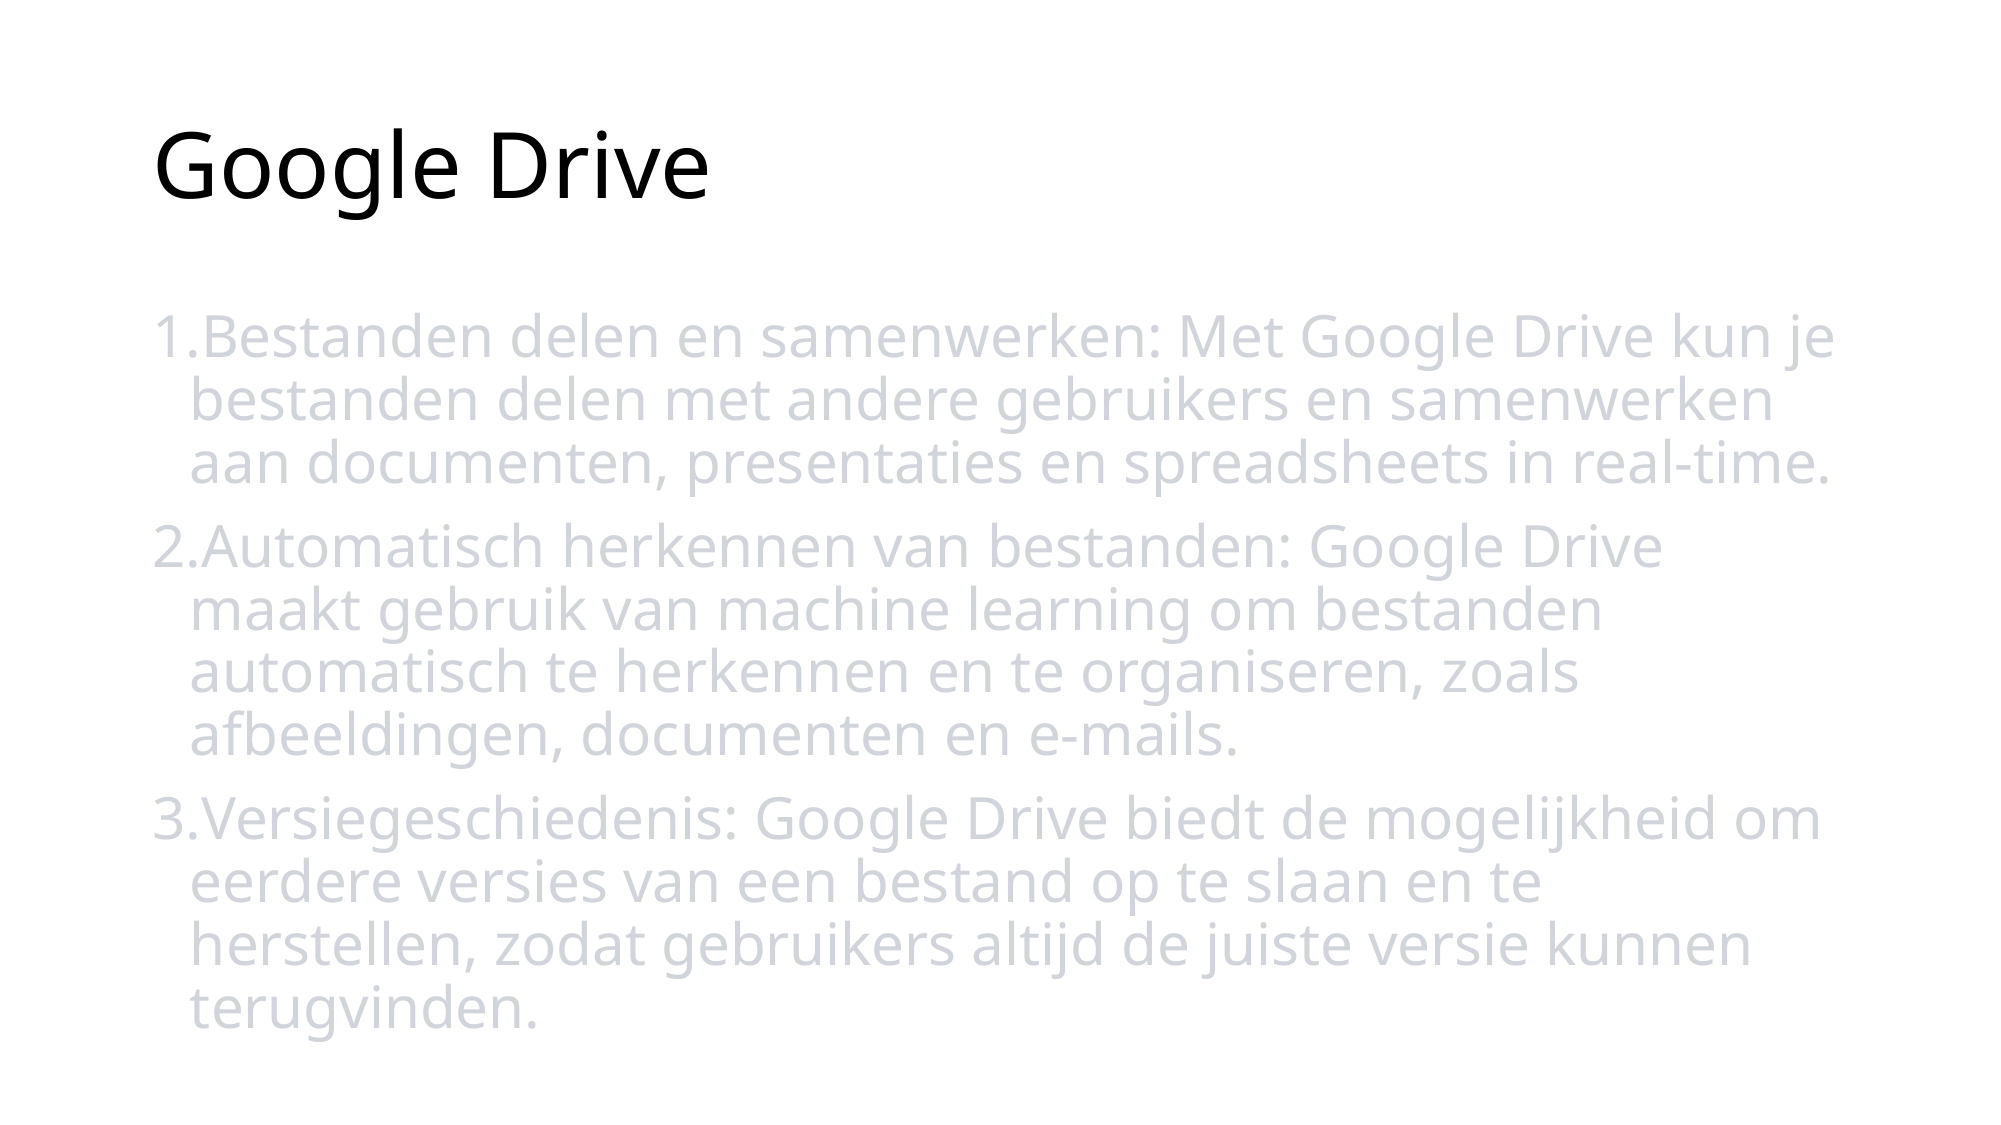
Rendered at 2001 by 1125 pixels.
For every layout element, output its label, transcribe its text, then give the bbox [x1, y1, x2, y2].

list Bestanden delen en samenwerken: Met Google Drive kun je bestanden delen met andere gebruikers en samenwerken aan documenten, presentaties en spreadsheets in real-time. Automatisch herkennen van bestanden: Google Drive maakt gebruik van machine learning om bestanden automatisch te herkennen en te organiseren, zoals afbeeldingen, documenten en e-mails. Versiegeschiedenis: Google Drive biedt de mogelijkheid om eerdere versies van een bestand op te slaan en te herstellen, zodat gebruikers altijd de juiste versie kunnen terugvinden. [137, 299, 1863, 1014]
title Google Drive [137, 59, 1863, 278]
